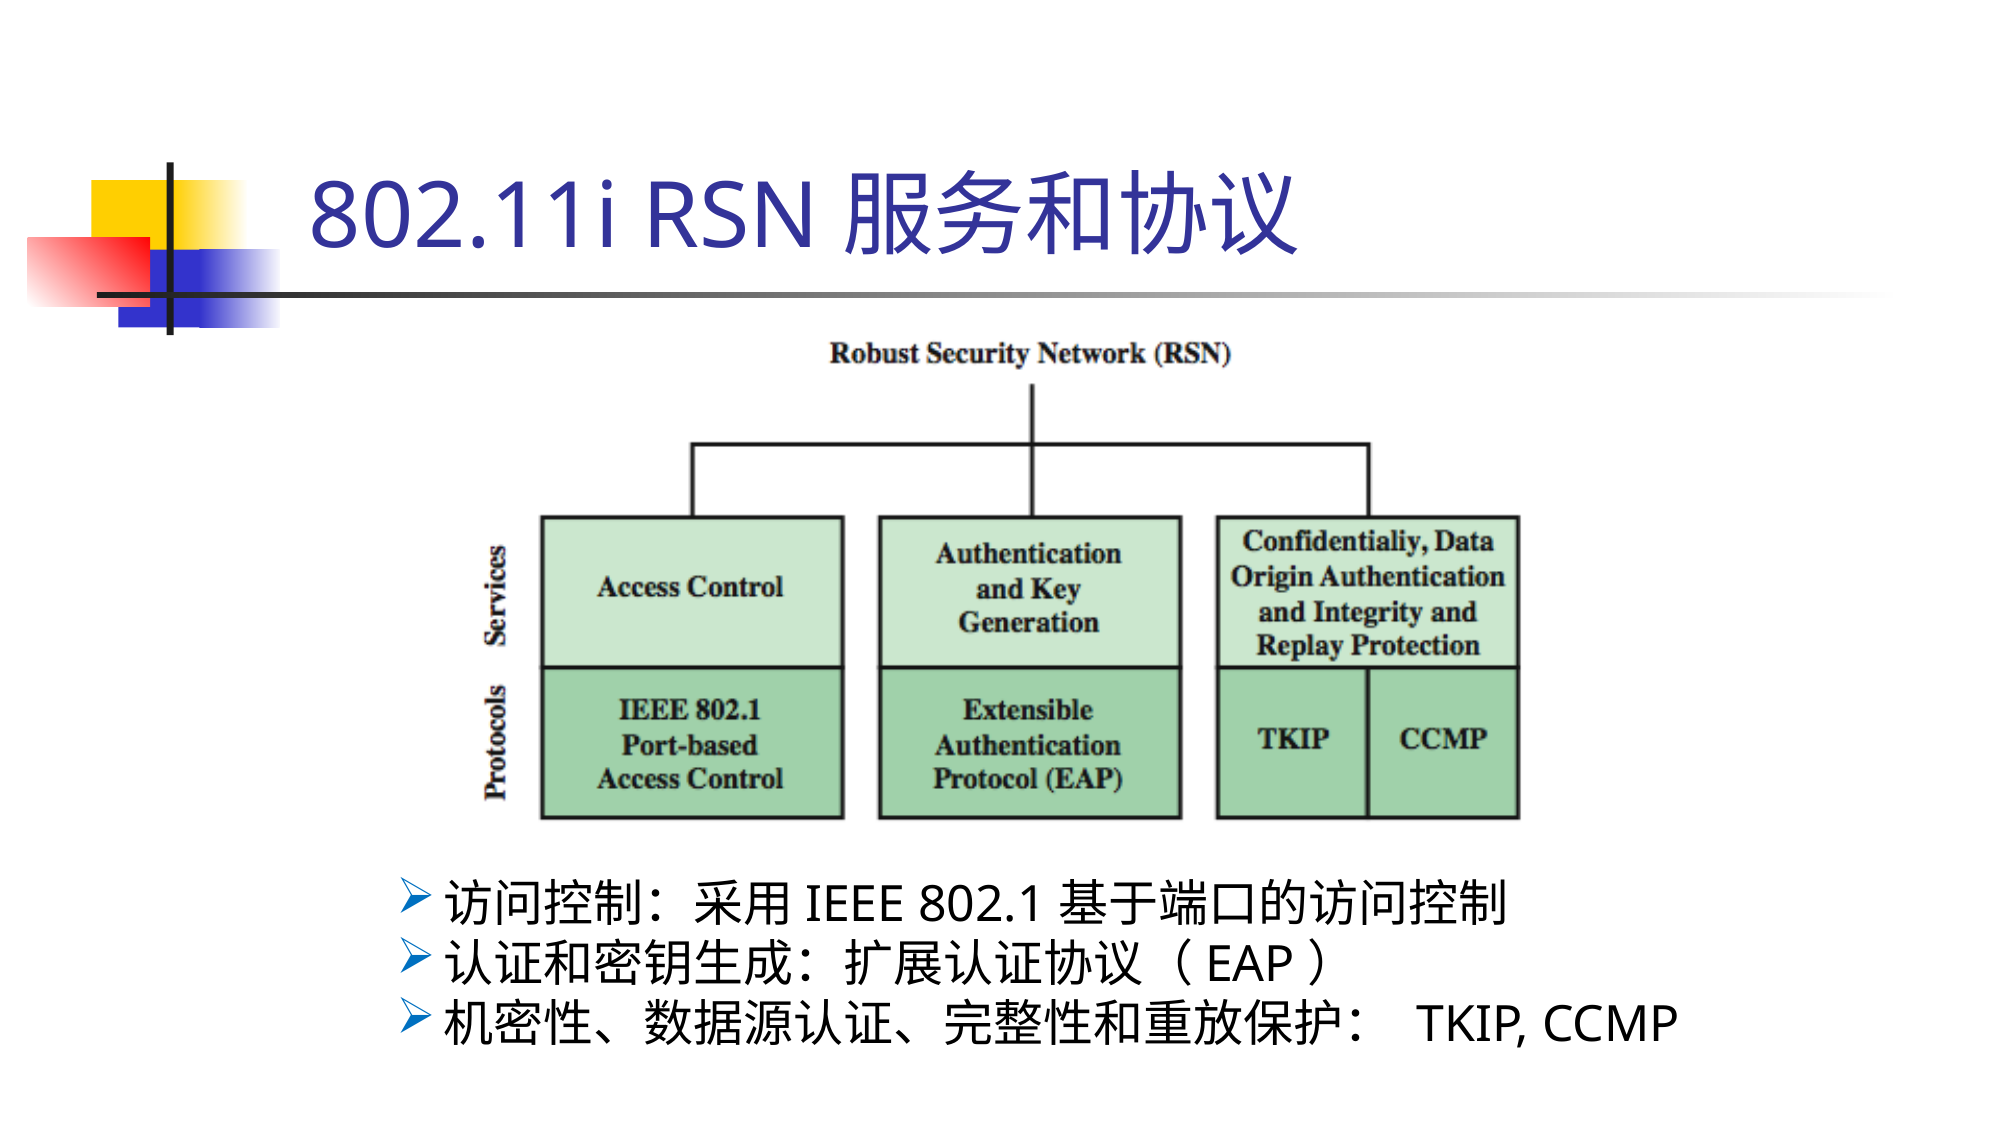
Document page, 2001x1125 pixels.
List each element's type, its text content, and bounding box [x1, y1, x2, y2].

picture [462, 326, 1544, 839]
title 802.11i RSN服务和协议 [293, 108, 1644, 274]
text_box 访问控制：采用IEEE 802.1基于端口的访问控制 认证和密钥生成：扩展认证协议（EAP） 机密性、数据源认证、完整性和重放保护： TKIP, CCMP [381, 863, 1695, 1059]
